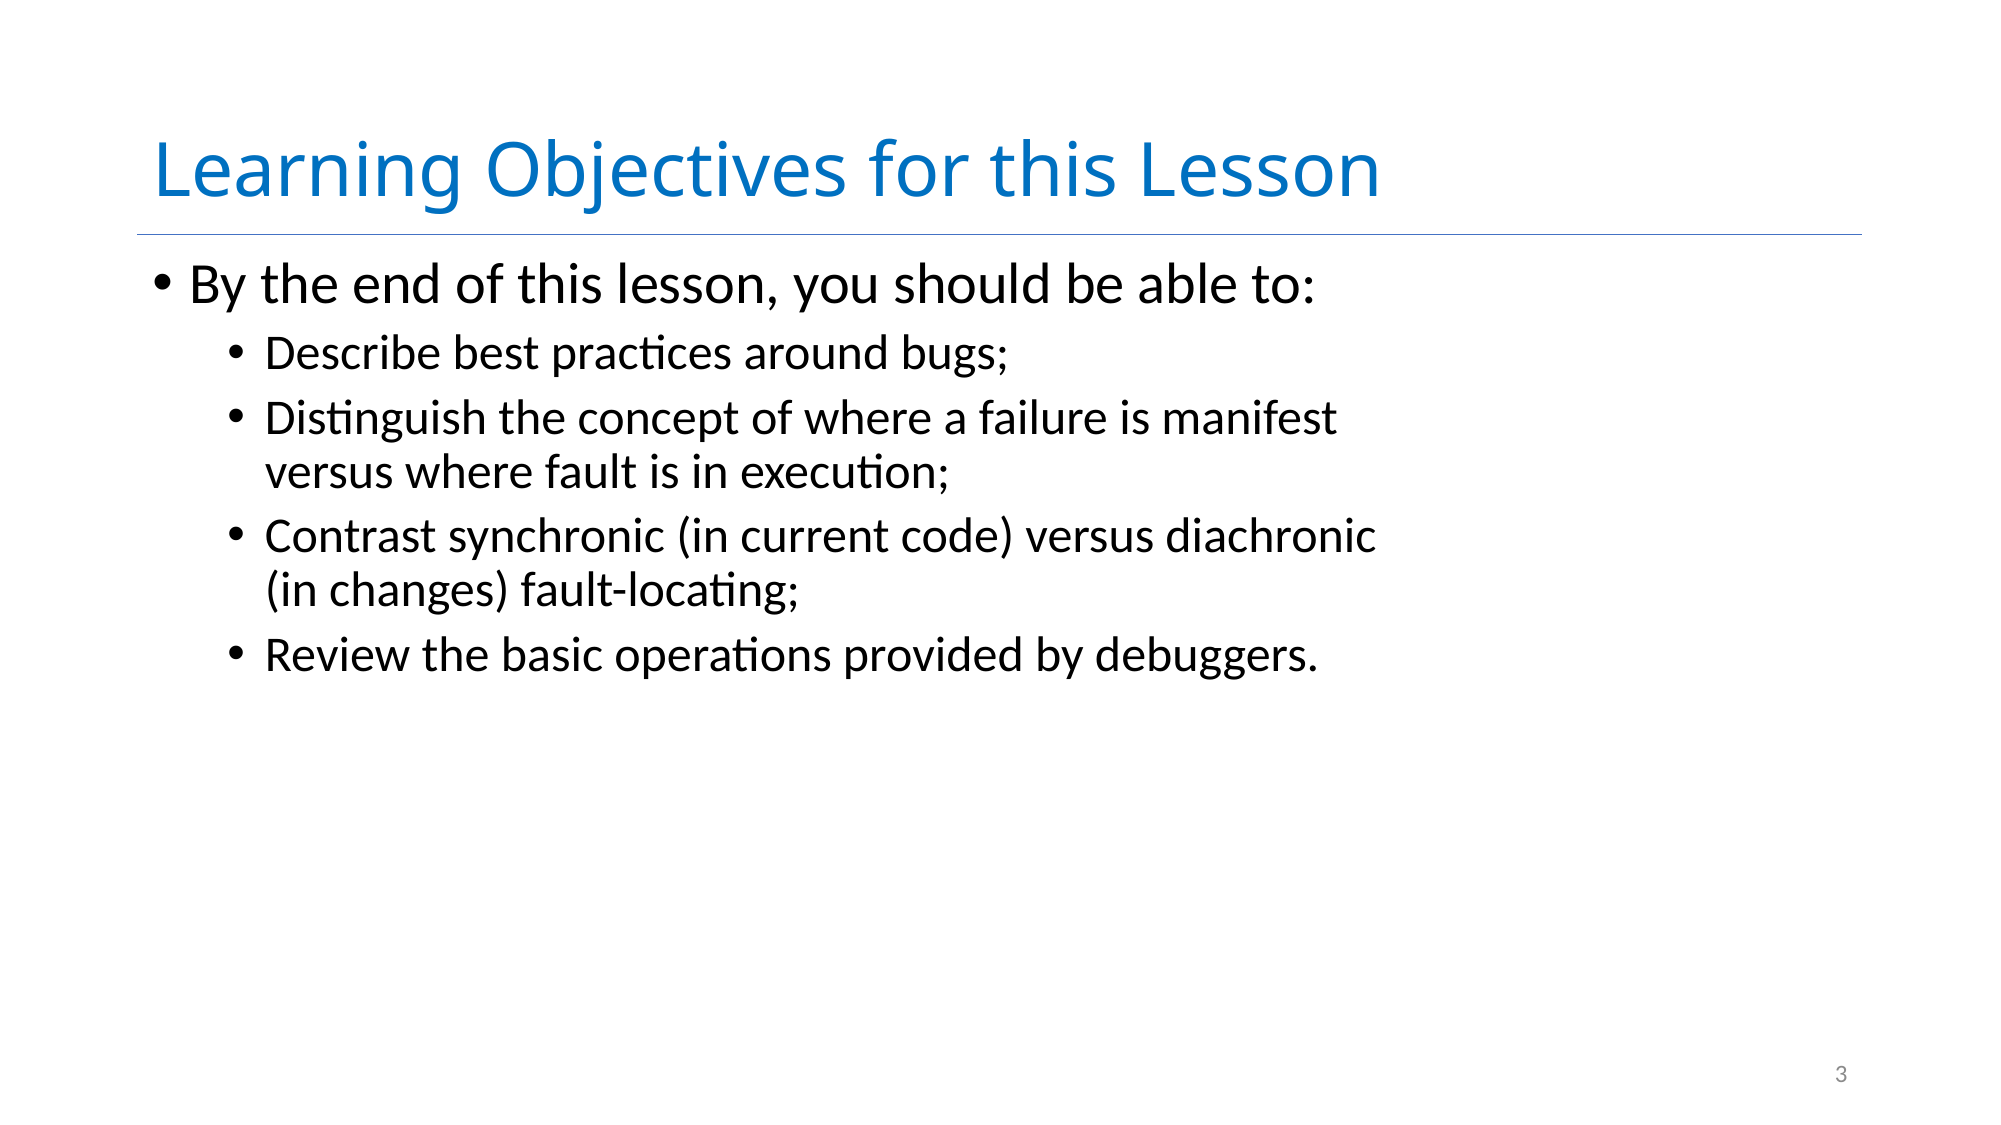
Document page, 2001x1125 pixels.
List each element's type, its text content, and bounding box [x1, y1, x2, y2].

list By the end of this lesson, you should be able to: Describe best practices around bugs; Distinguish the concept of where a failure is manifest versus where fault is in execution; Contrast synchronic (in current code) versus diachronic (in changes) fault-locating; Review the basic operations provided by debuggers. [137, 246, 1432, 960]
title Learning Objectives for this Lesson [137, 3, 1863, 221]
slide_number 3 [1412, 1042, 1863, 1103]
